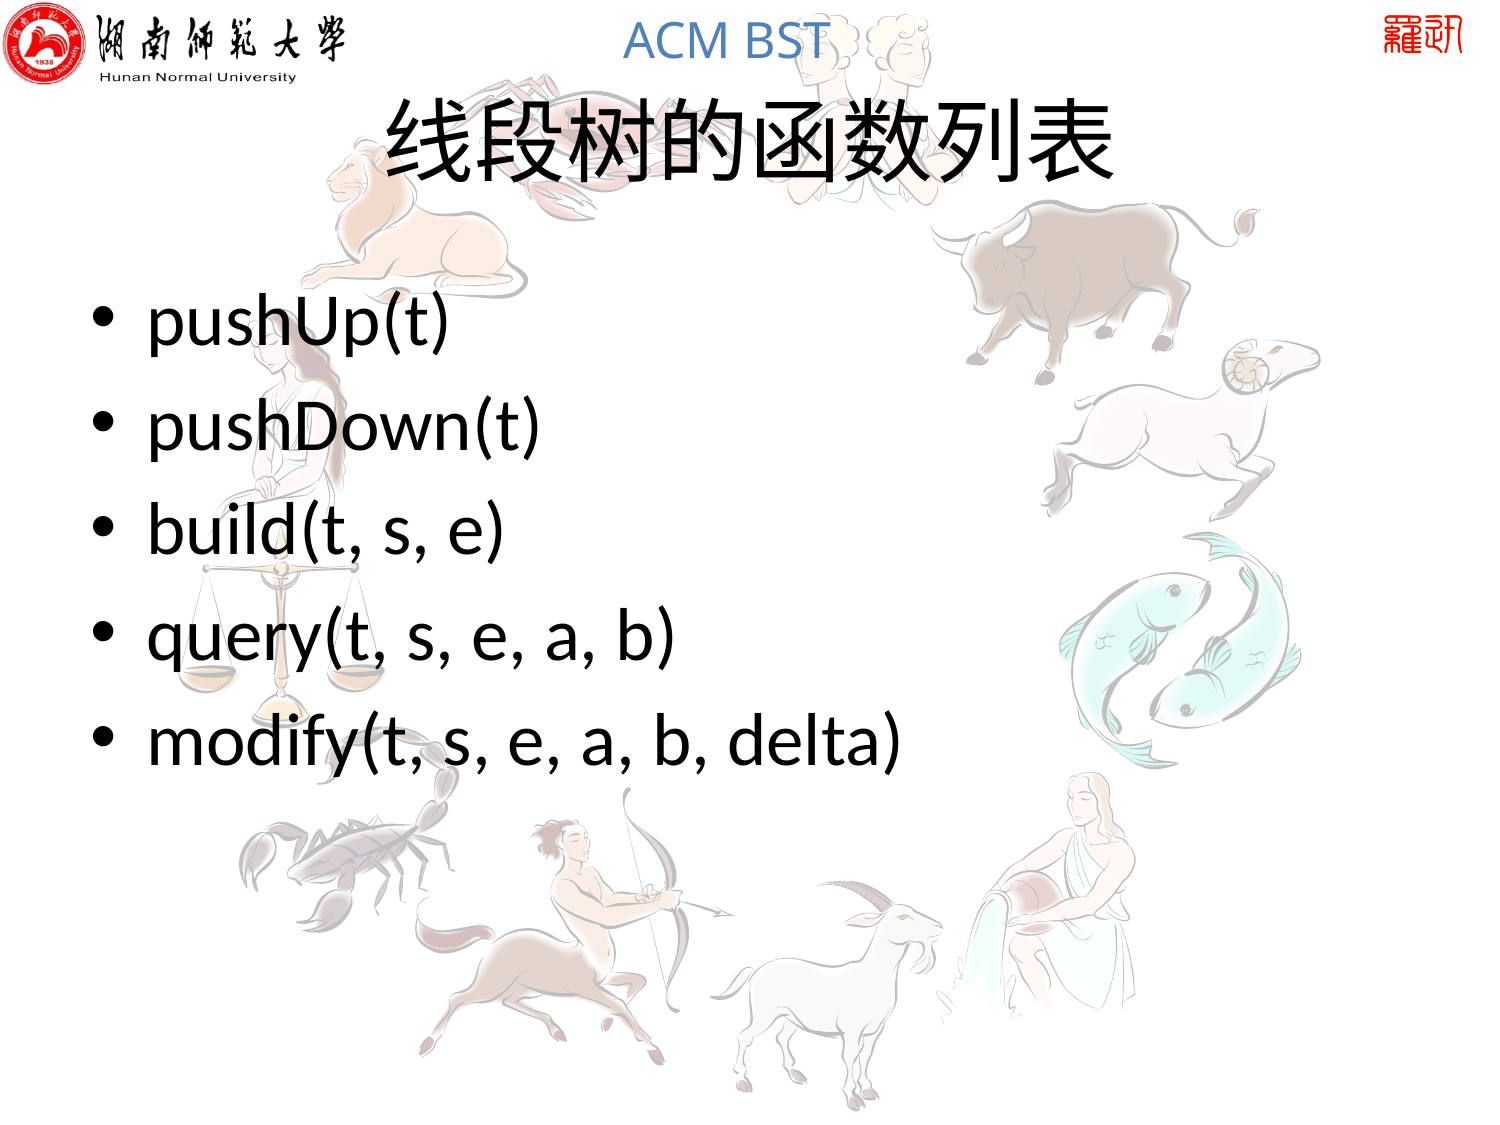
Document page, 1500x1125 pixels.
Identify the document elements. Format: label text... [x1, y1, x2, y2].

title 线段树的函数列表 [75, 45, 1425, 233]
list pushUp(t) pushDown(t) build(t, s, e) query(t, s, e, a, b) modify(t, s, e, a, b, delta) [75, 262, 1425, 846]
picture [0, 0, 348, 86]
picture [1343, 0, 1500, 69]
